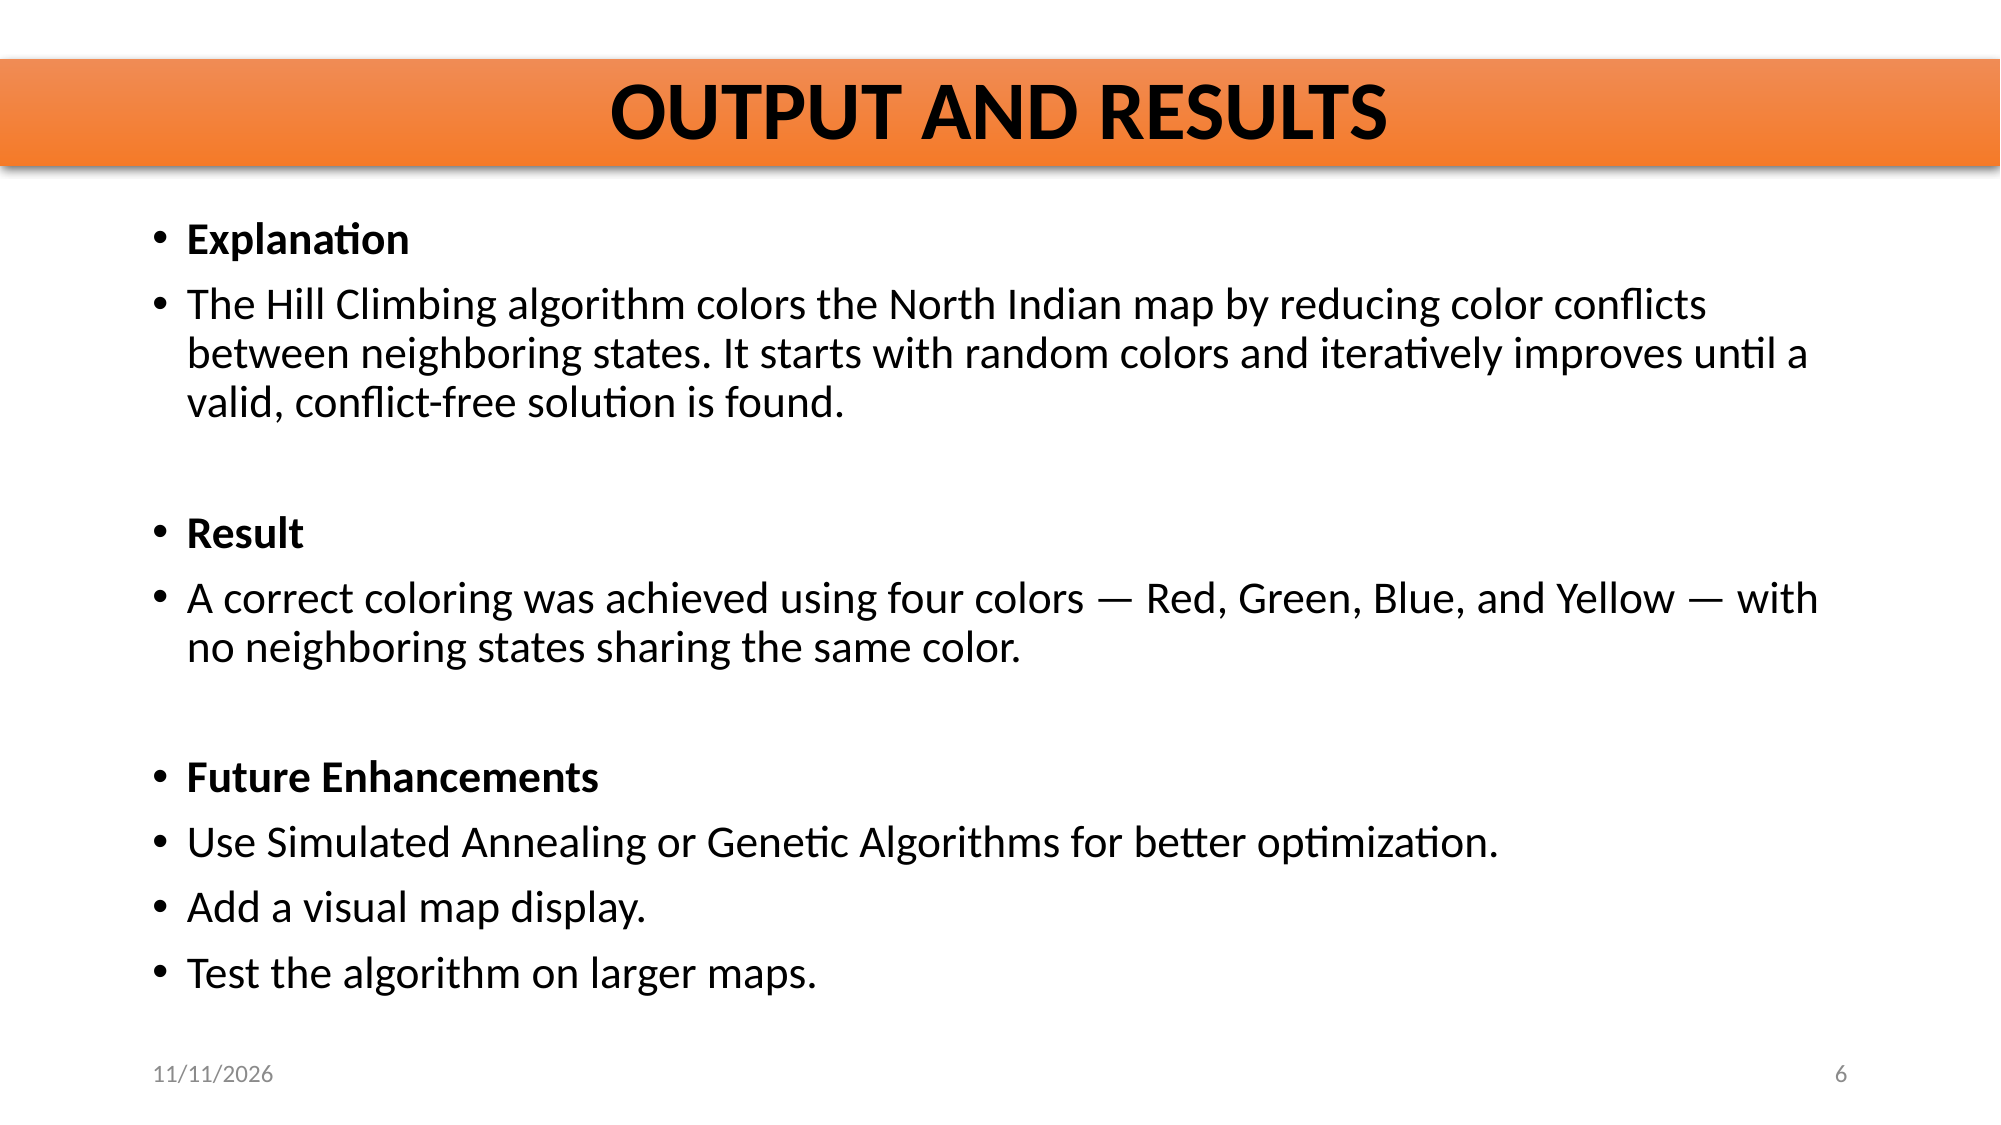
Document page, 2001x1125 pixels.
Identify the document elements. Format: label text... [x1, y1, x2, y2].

list Explanation The Hill Climbing algorithm colors the North Indian map by reducing color conflicts between neighboring states. It starts with random colors and iteratively improves until a valid, conflict-free solution is found. Result A correct coloring was achieved using four colors — Red, Green, Blue, and Yellow — with no neighboring states sharing the same color. Future Enhancements Use Simulated Annealing or Genetic Algorithms for better optimization. Add a visual map display. Test the algorithm on larger maps. [137, 207, 1863, 1014]
slide_number 6 [1412, 1042, 1863, 1103]
title OUTPUT AND RESULTS [0, 59, 2000, 166]
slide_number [137, 1042, 588, 1103]
